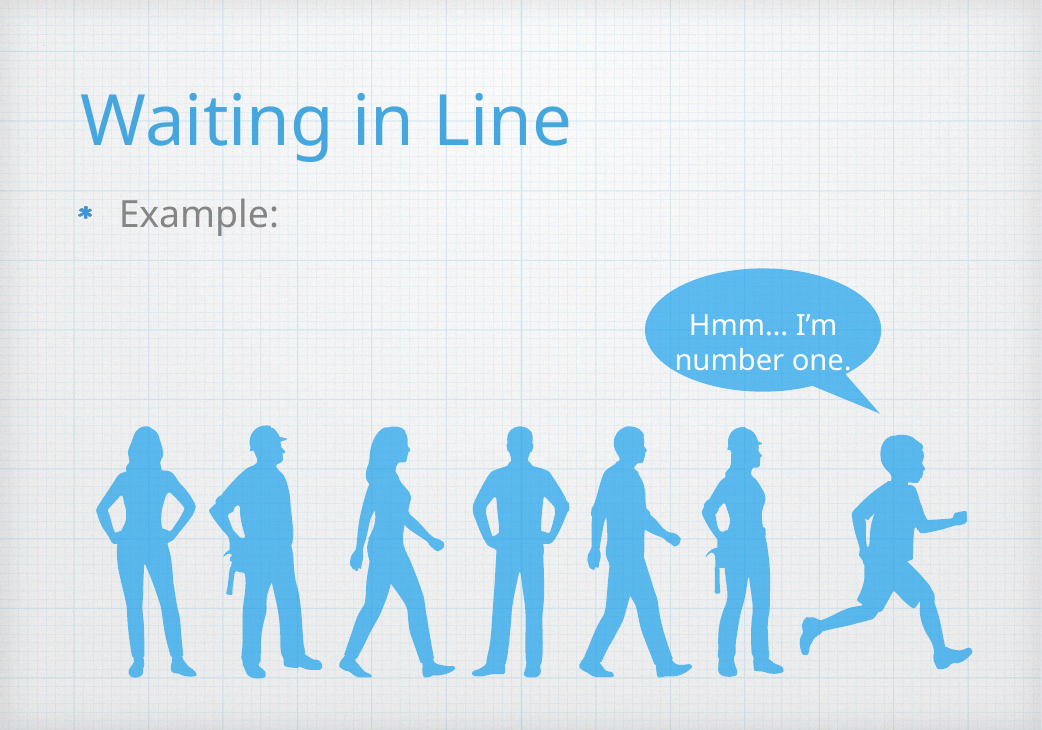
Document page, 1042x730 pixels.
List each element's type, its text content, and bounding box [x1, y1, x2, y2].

list Example: [75, 146, 936, 279]
text_box Hmm… I’m number one. [645, 268, 882, 414]
text_box [701, 427, 784, 677]
text_box [339, 426, 456, 678]
text_box [799, 434, 973, 670]
picture [0, 0, 1042, 730]
text_box [96, 426, 197, 678]
text_box [472, 426, 570, 678]
text_box [209, 425, 323, 679]
title Waiting in Line [78, 61, 644, 146]
text_box [579, 426, 693, 678]
